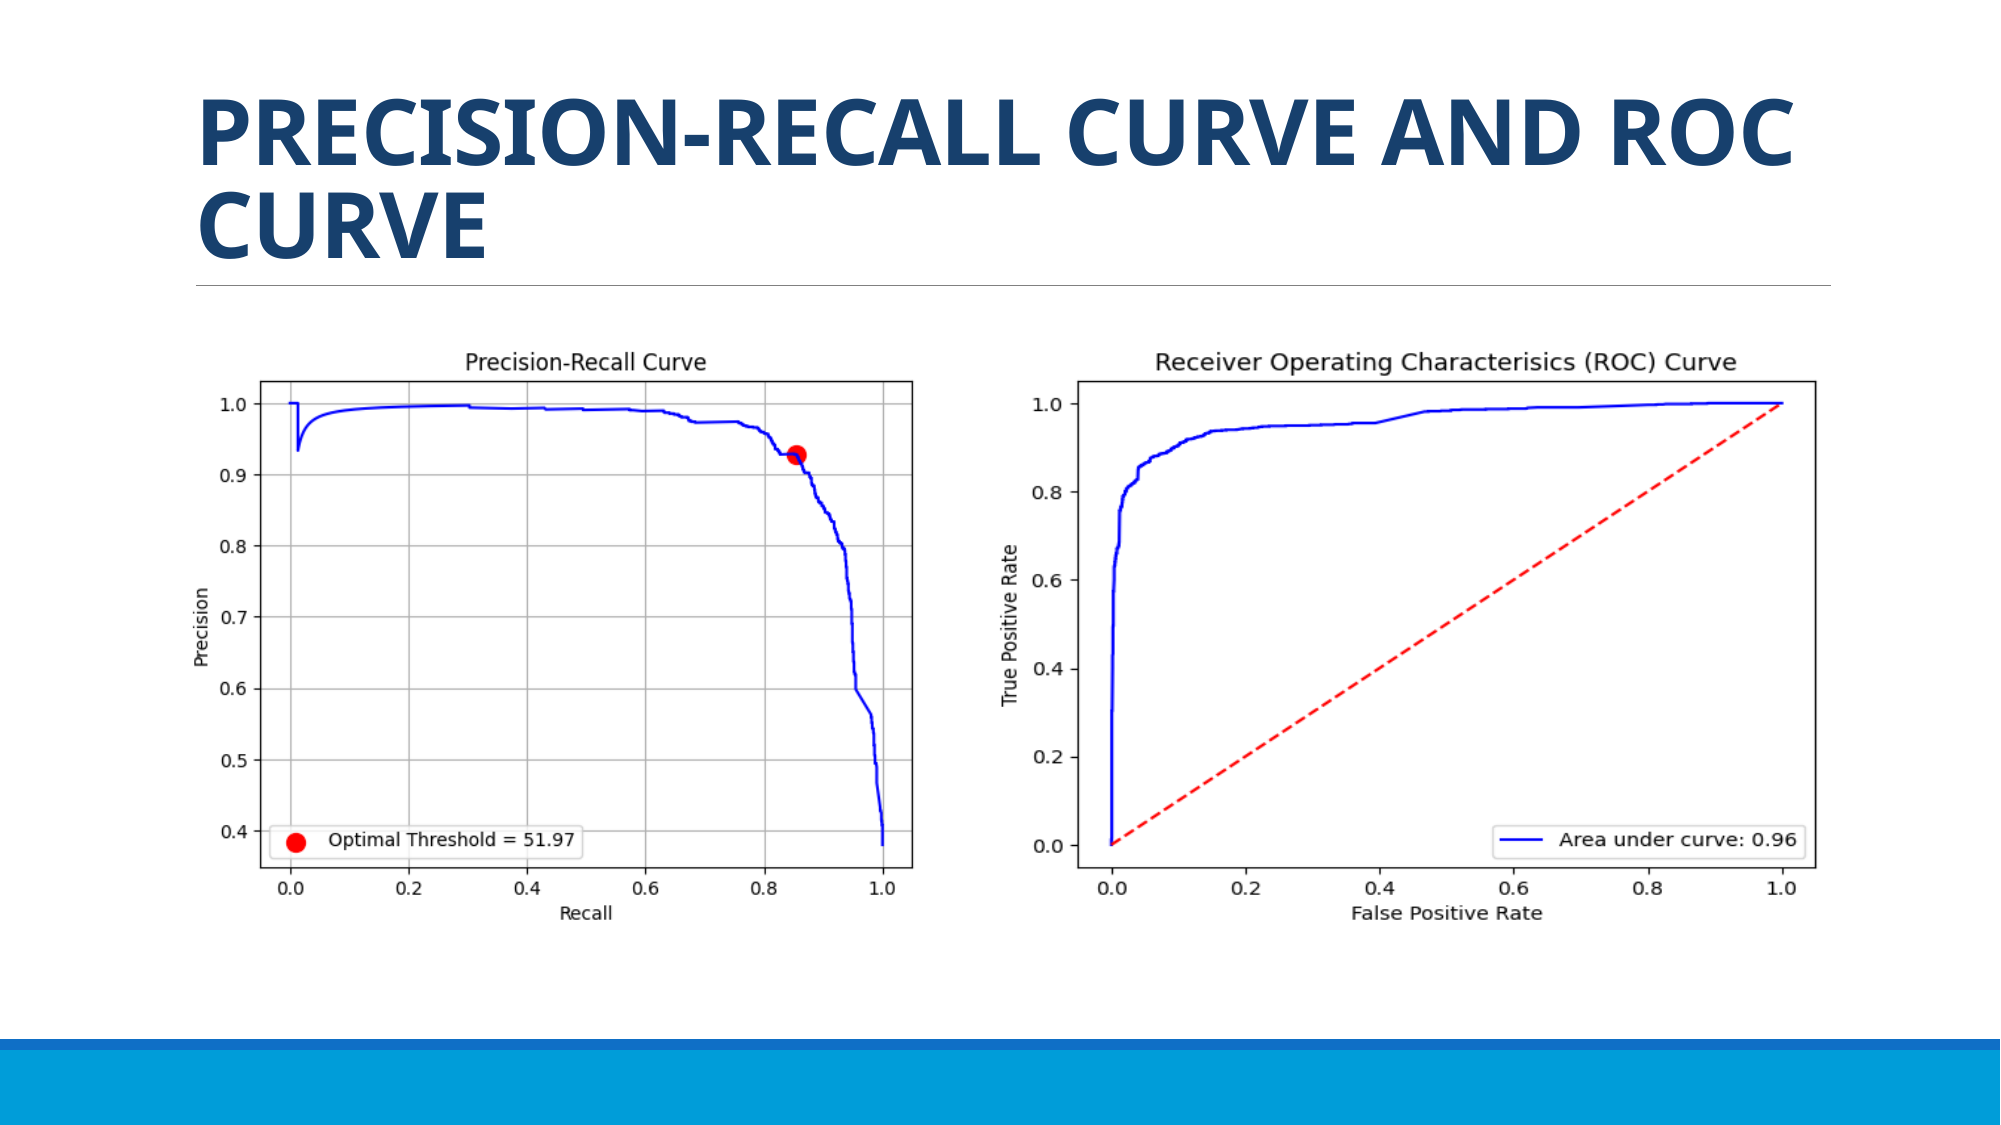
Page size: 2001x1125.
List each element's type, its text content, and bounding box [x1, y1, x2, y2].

title PRECISION-RECALL CURVE AND ROC CURVE [180, 47, 1830, 285]
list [179, 339, 925, 938]
picture [987, 339, 1831, 938]
